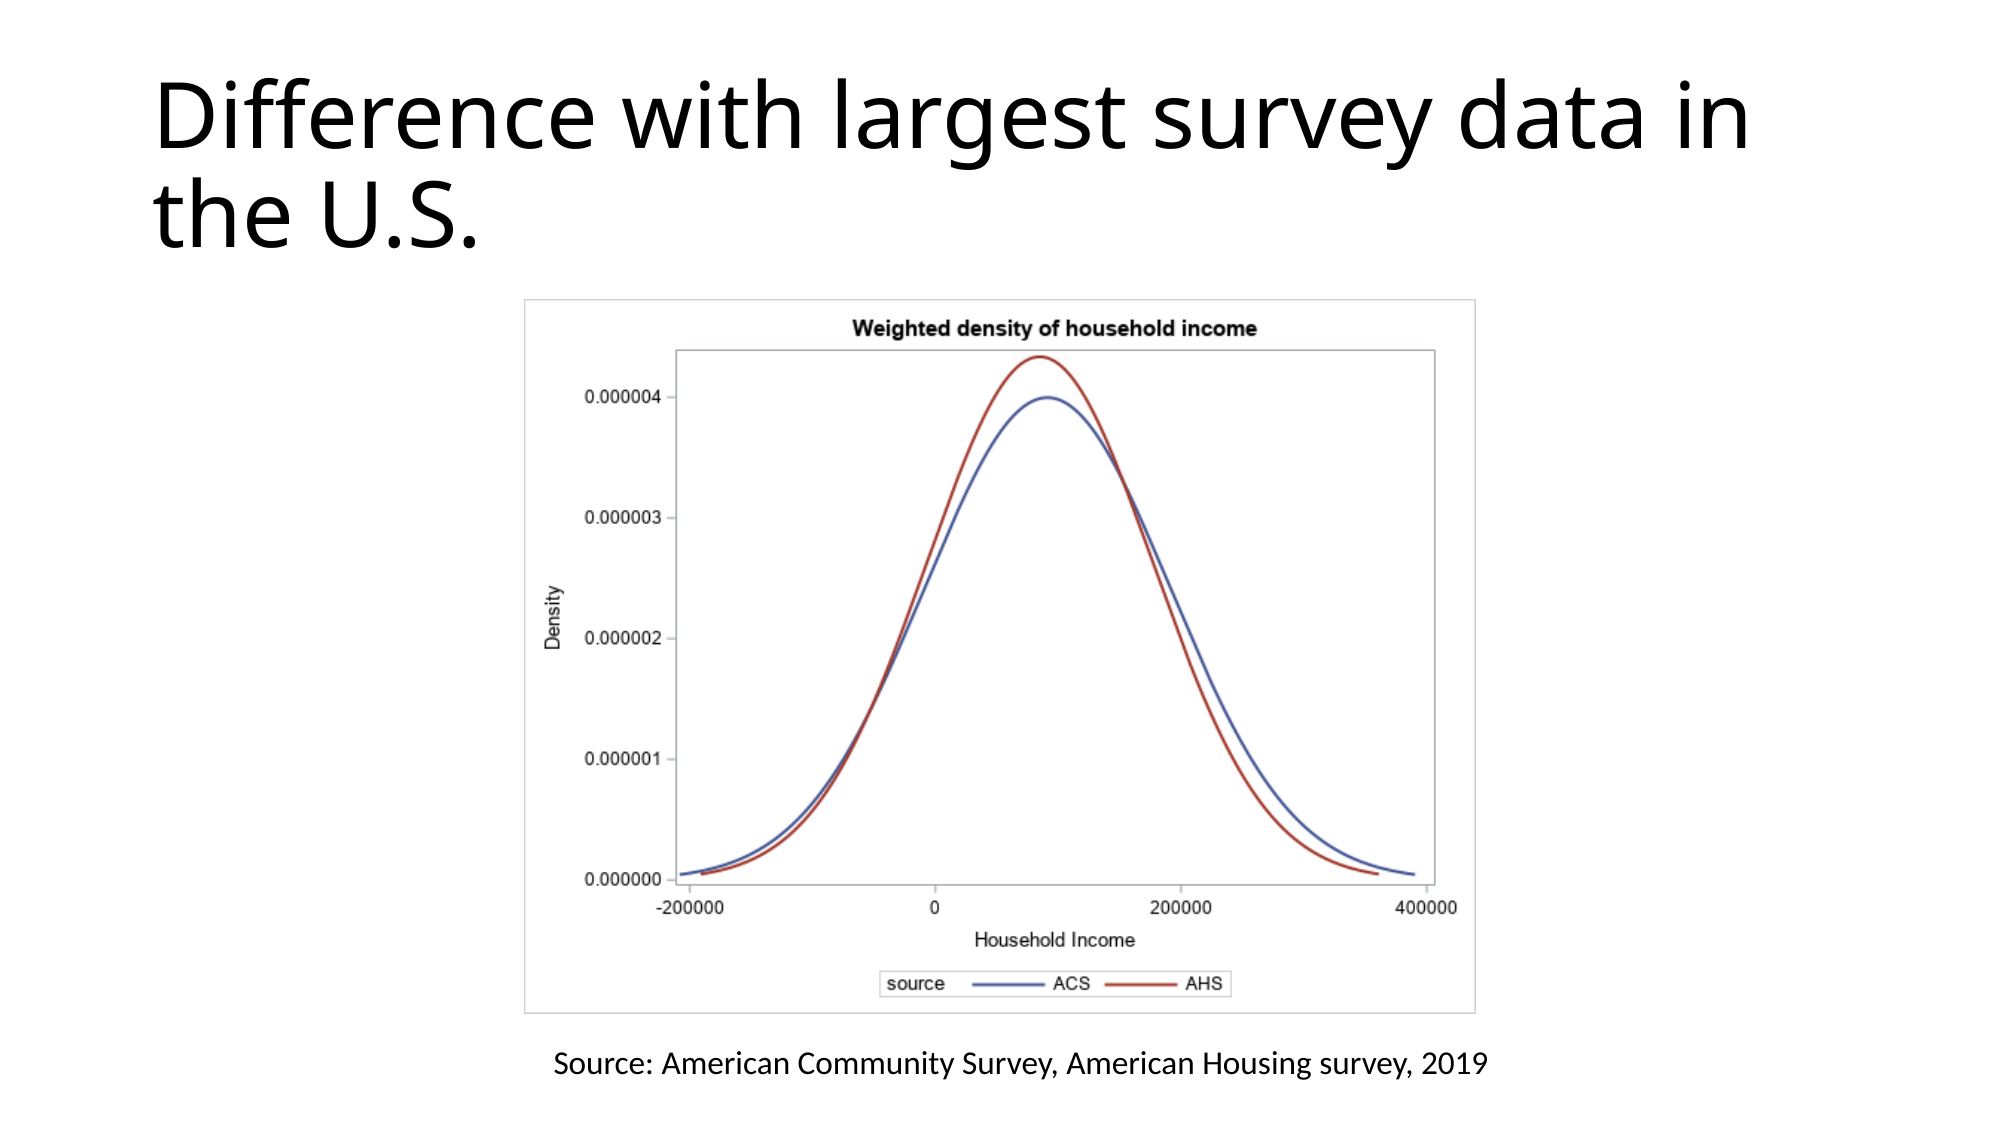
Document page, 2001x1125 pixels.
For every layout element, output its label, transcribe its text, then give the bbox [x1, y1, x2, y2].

title Difference with largest survey data in the U.S. [137, 59, 1863, 278]
text_box Source: American Community Survey, American Housing survey, 2019 [538, 1033, 1582, 1089]
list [524, 299, 1476, 1014]
